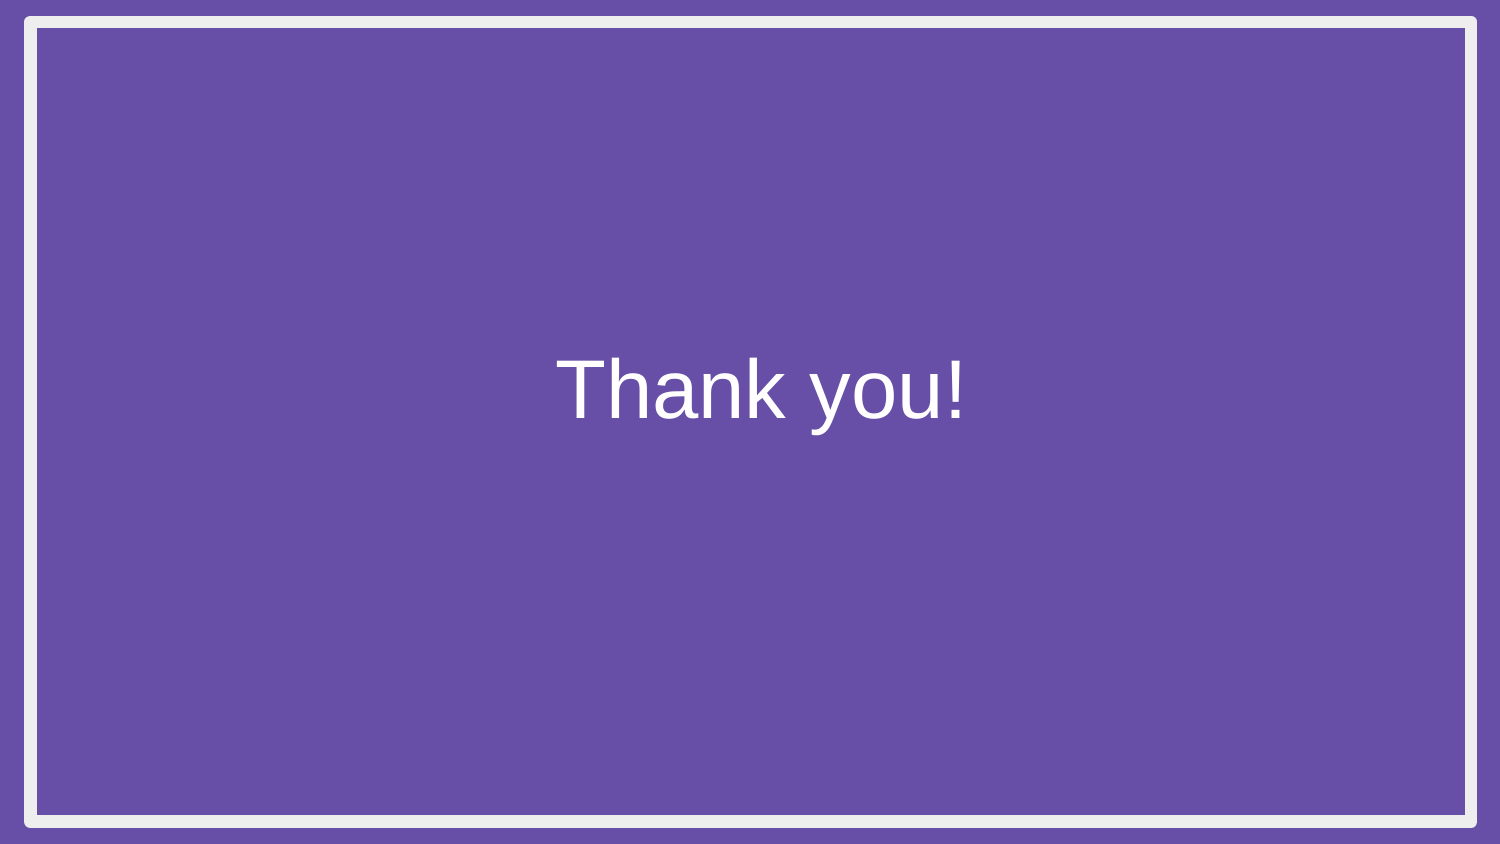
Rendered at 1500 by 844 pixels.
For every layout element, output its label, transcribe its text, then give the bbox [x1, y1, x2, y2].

subtitle Thank you! [363, 320, 1137, 451]
text_box [30, 21, 1472, 822]
